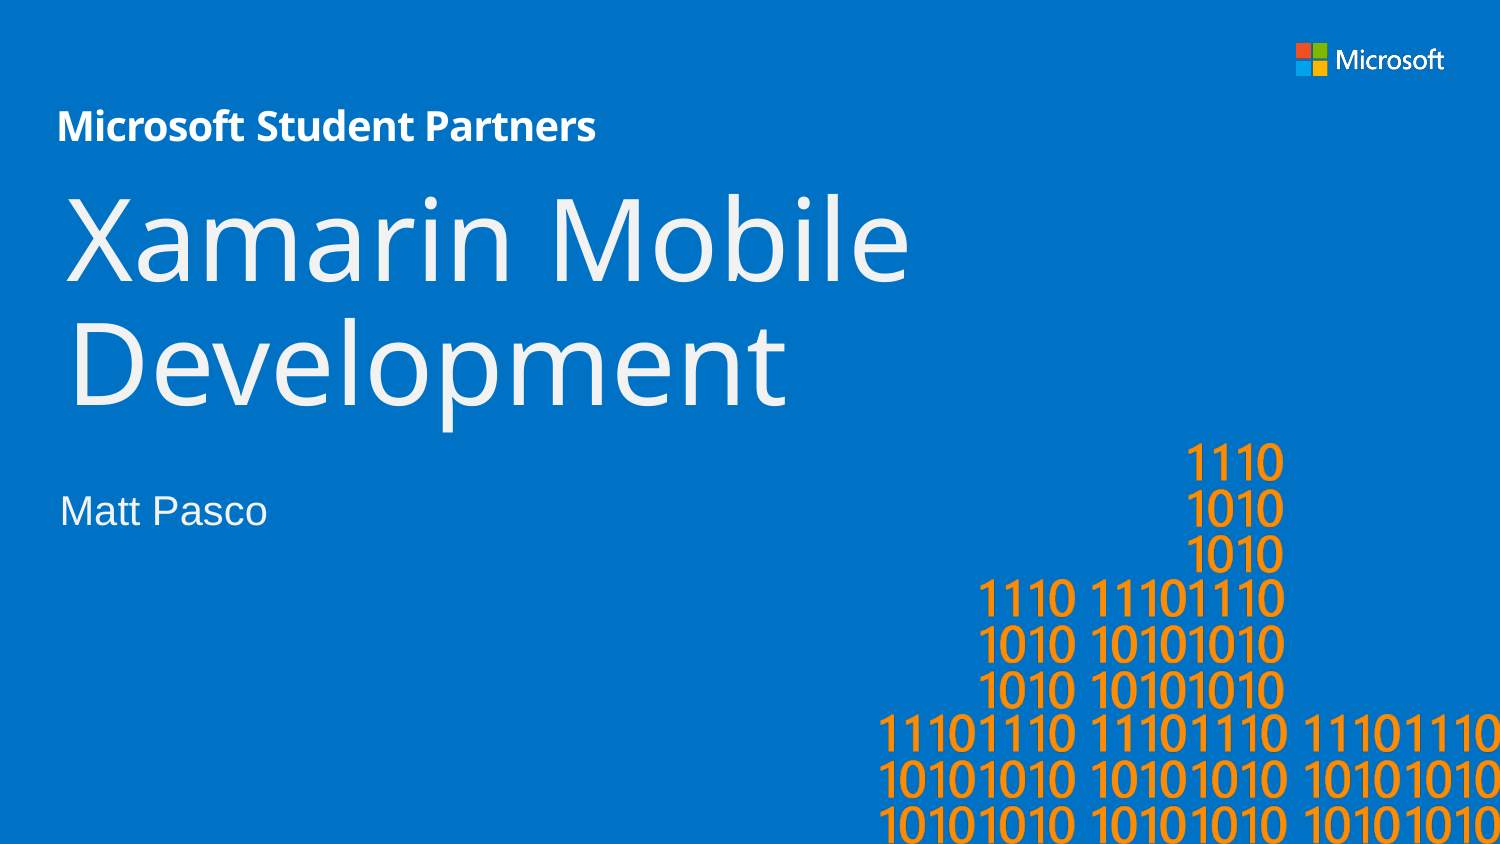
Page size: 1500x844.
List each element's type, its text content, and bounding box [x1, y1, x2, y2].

subtitle Matt Pasco [59, 483, 631, 758]
picture [1296, 43, 1444, 76]
picture [870, 429, 1500, 844]
title Xamarin Mobile Development [66, 182, 1097, 470]
